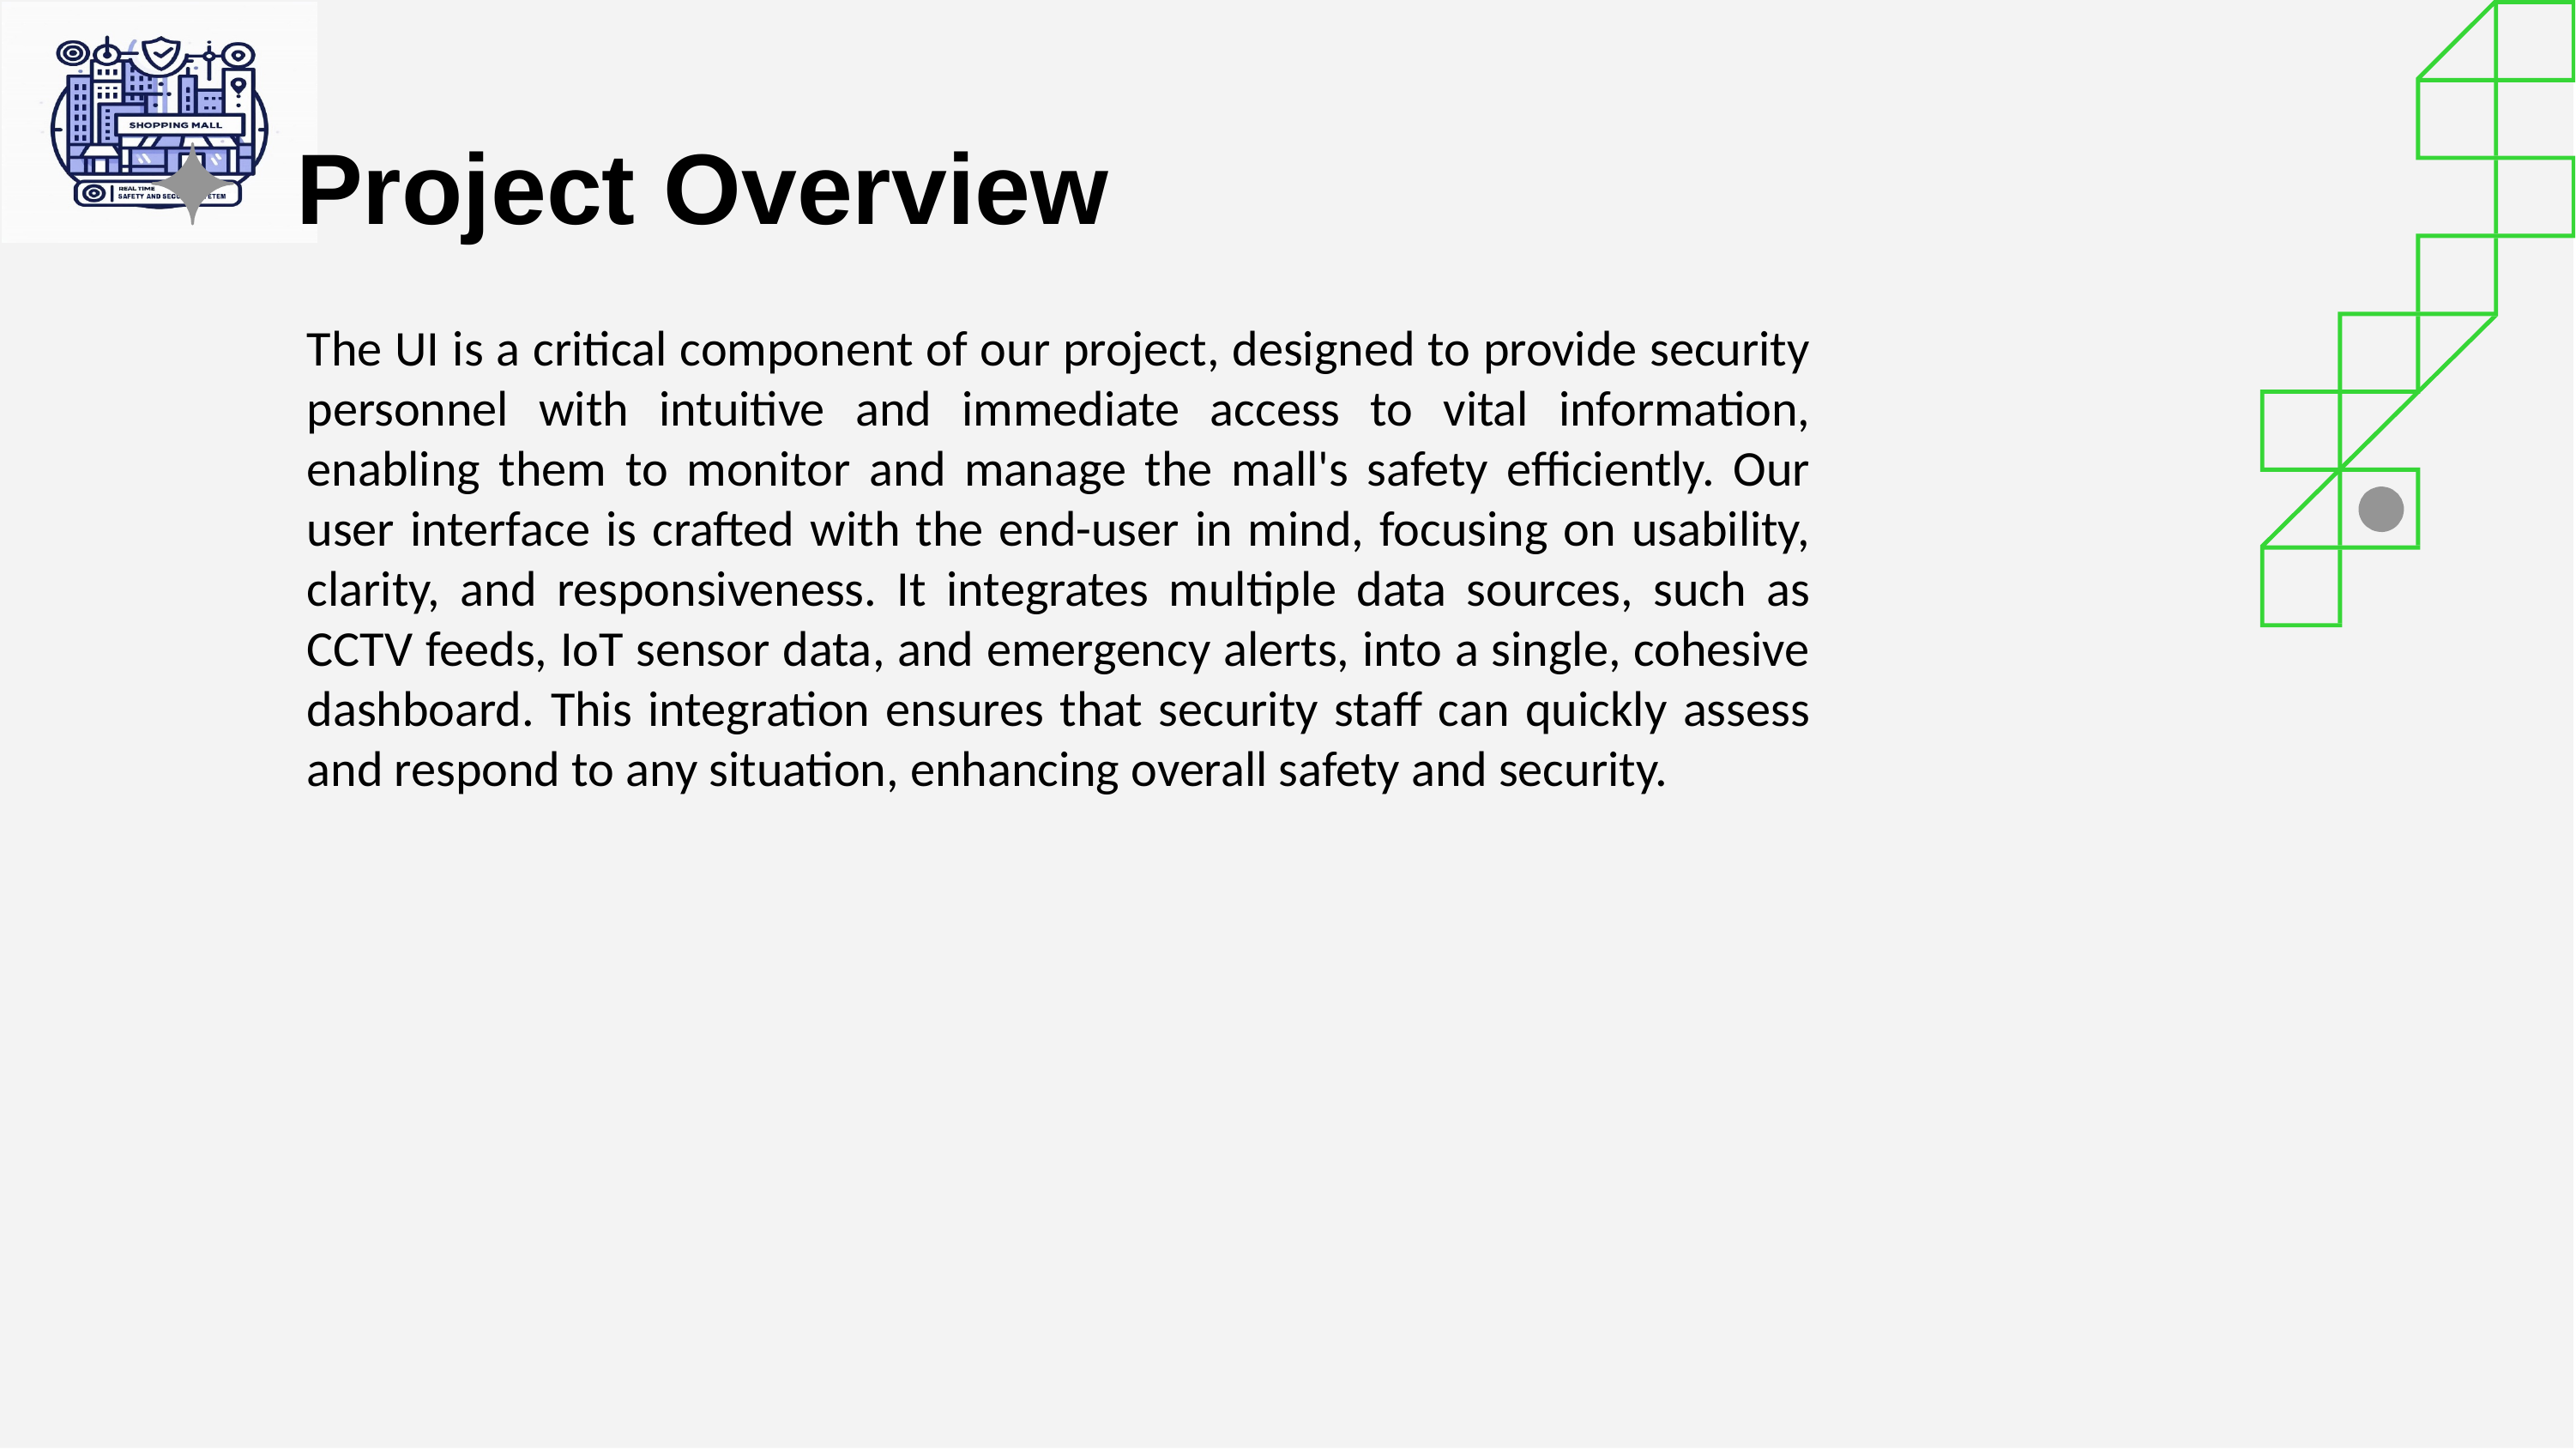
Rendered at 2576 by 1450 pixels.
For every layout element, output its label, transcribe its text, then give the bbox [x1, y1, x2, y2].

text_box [150, 142, 235, 226]
picture [1, 1, 317, 243]
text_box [2259, 0, 2576, 628]
text_box The UI is a critical component of our project, designed to provide security personnel with intuitive and immediate access to vital information, enabling them to monitor and manage the mall's safety efficiently. Our user interface is crafted with the end-user in mind, focusing on usability, clarity, and responsiveness. It integrates multiple data sources, such as CCTV feeds, IoT sensor data, and emergency alerts, into a single, cohesive dashboard. This integration ensures that security staff can quickly assess and respond to any situation, enhancing overall safety and security. [293, 309, 1824, 802]
title Project Overview [294, 122, 1247, 309]
